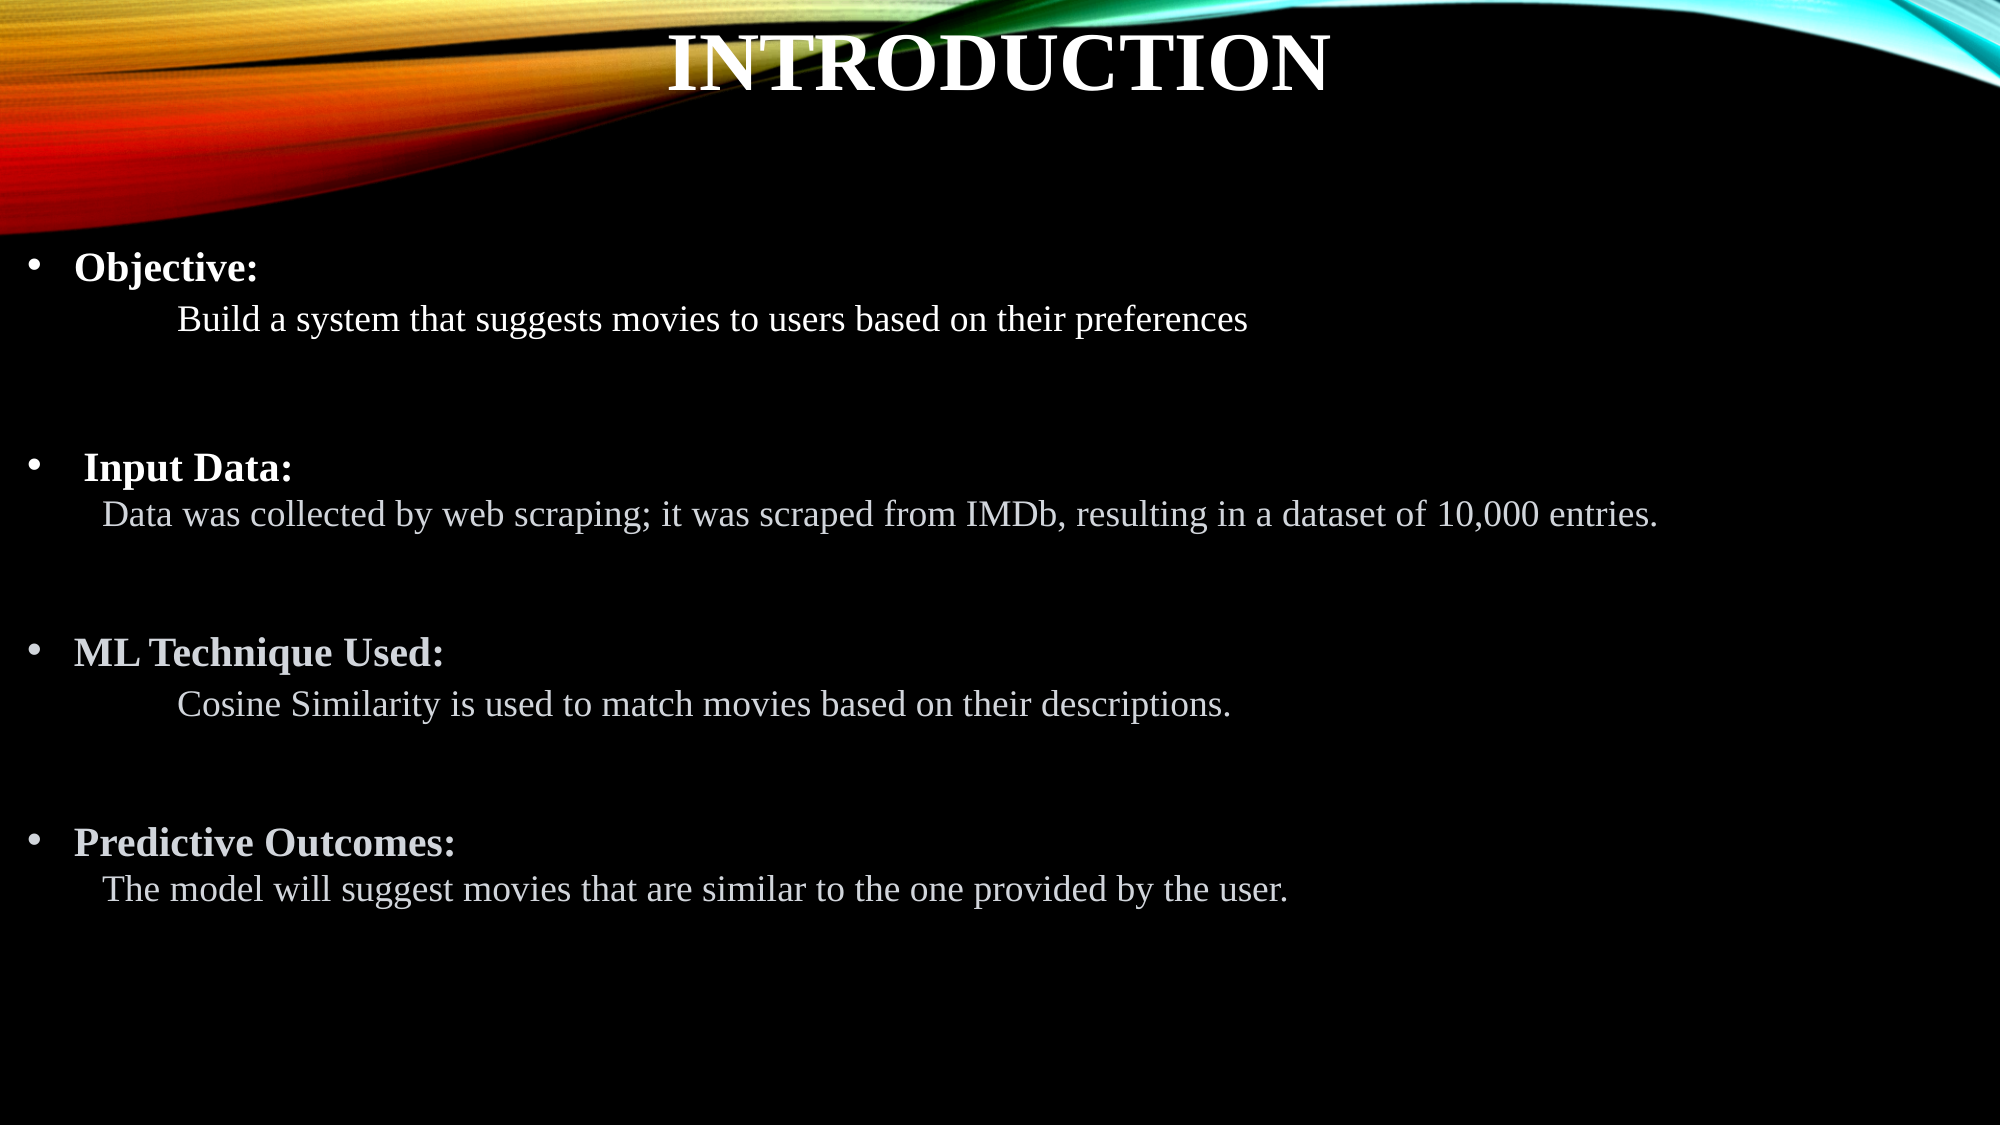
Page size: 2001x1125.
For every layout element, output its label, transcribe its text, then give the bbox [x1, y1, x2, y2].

text_box Objective: Build a system that suggests movies to users based on their preferences Input Data: Data was collected by web scraping; it was scraped from IMDb, resulting in a dataset of 10,000 entries. ML Technique Used: Cosine Similarity is used to match movies based on their descriptions. Predictive Outcomes: The model will suggest movies that are similar to the one provided by the user. [12, 231, 1988, 917]
picture [0, 0, 2000, 237]
text_box INTRODUCTION [91, 0, 1909, 115]
